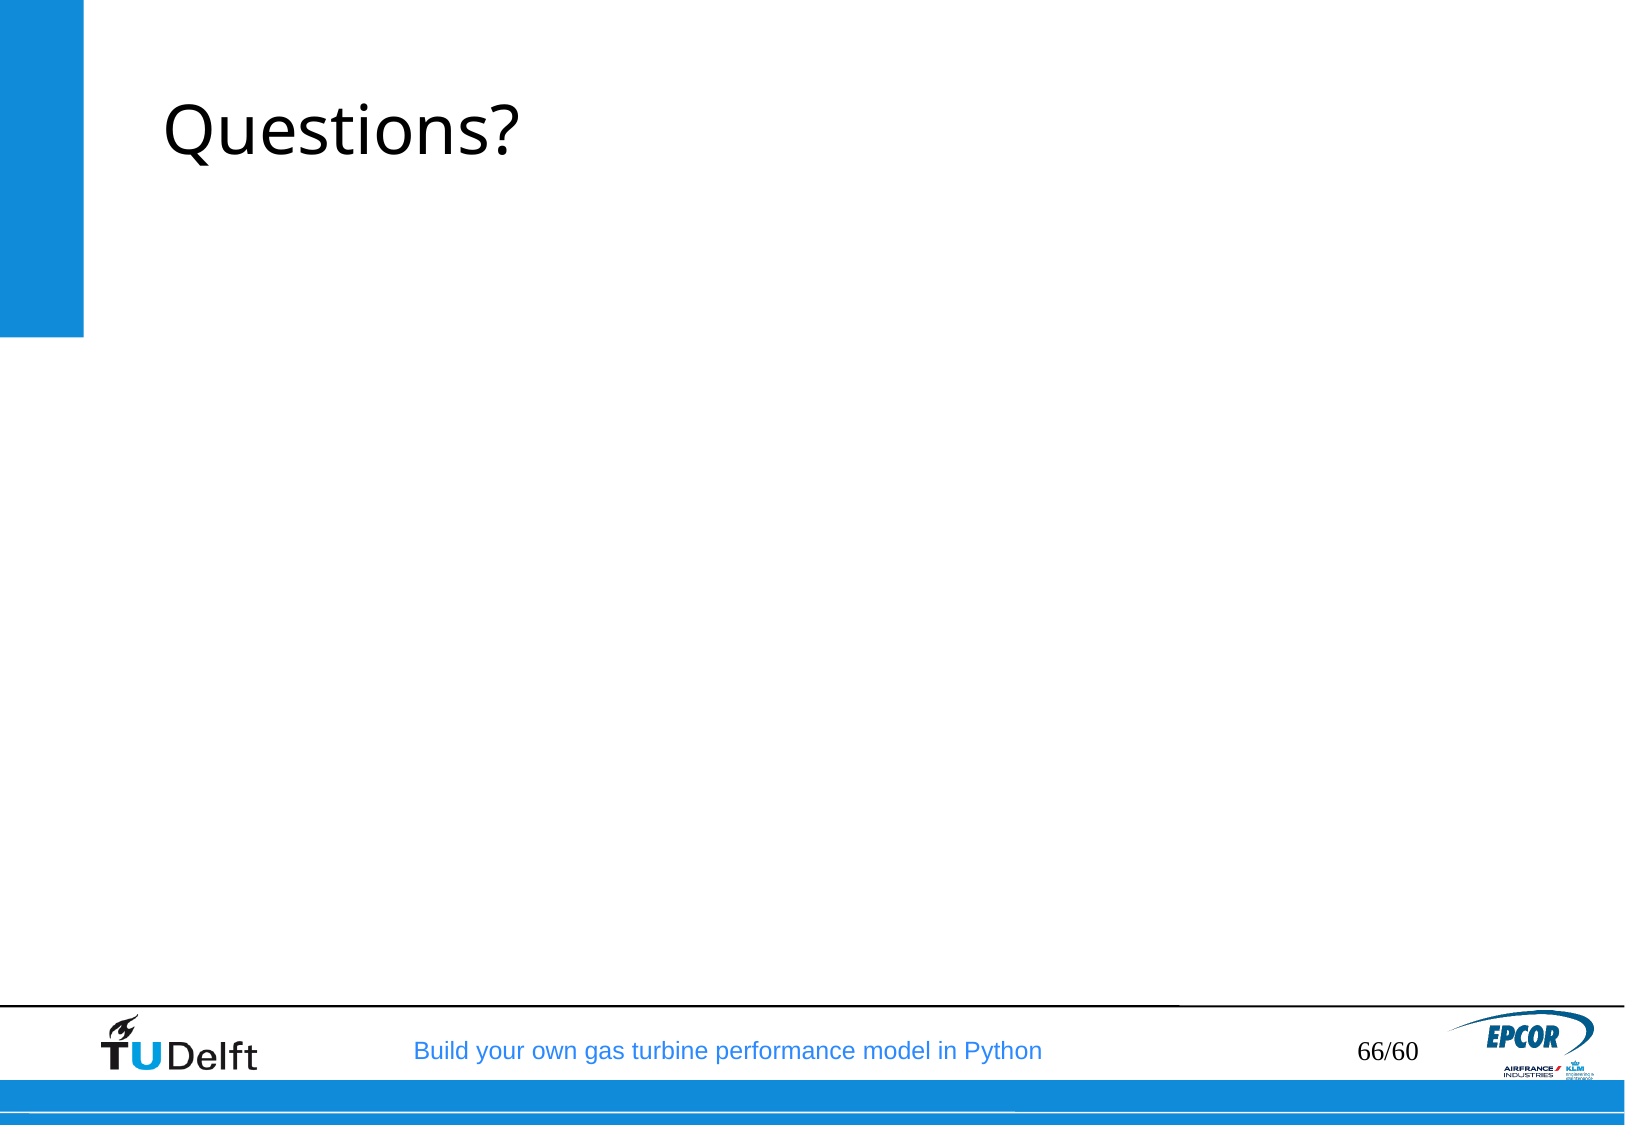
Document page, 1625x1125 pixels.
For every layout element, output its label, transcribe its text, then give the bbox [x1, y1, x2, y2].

picture [1561, 1010, 1594, 1023]
title Questions? [162, 75, 1524, 179]
picture [101, 1014, 260, 1072]
picture [1447, 1010, 1594, 1080]
